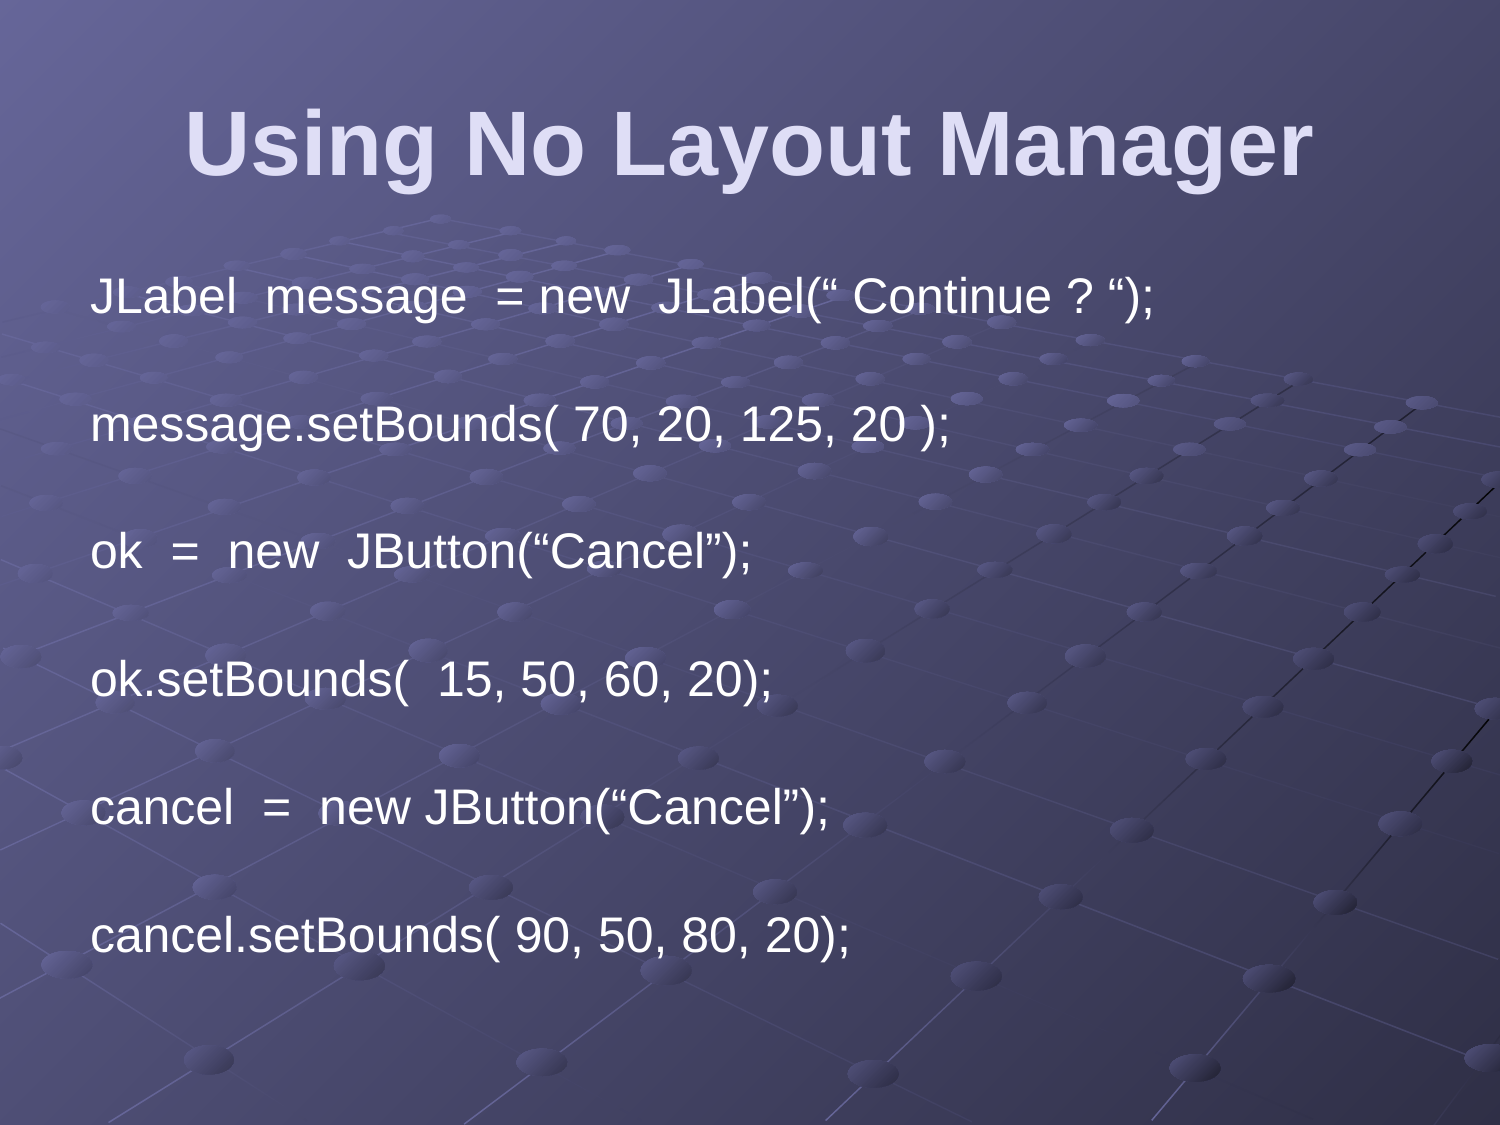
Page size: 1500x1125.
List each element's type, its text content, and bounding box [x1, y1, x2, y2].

title Using No Layout Manager [75, 45, 1425, 233]
list JLabel message = new JLabel(“ Continue ? “); message.setBounds( 70, 20, 125, 20 ); ok = new JButton(“Cancel”); ok.setBounds( 15, 50, 60, 20); cancel = new JButton(“Cancel”); cancel.setBounds( 90, 50, 80, 20); [75, 262, 1425, 1007]
